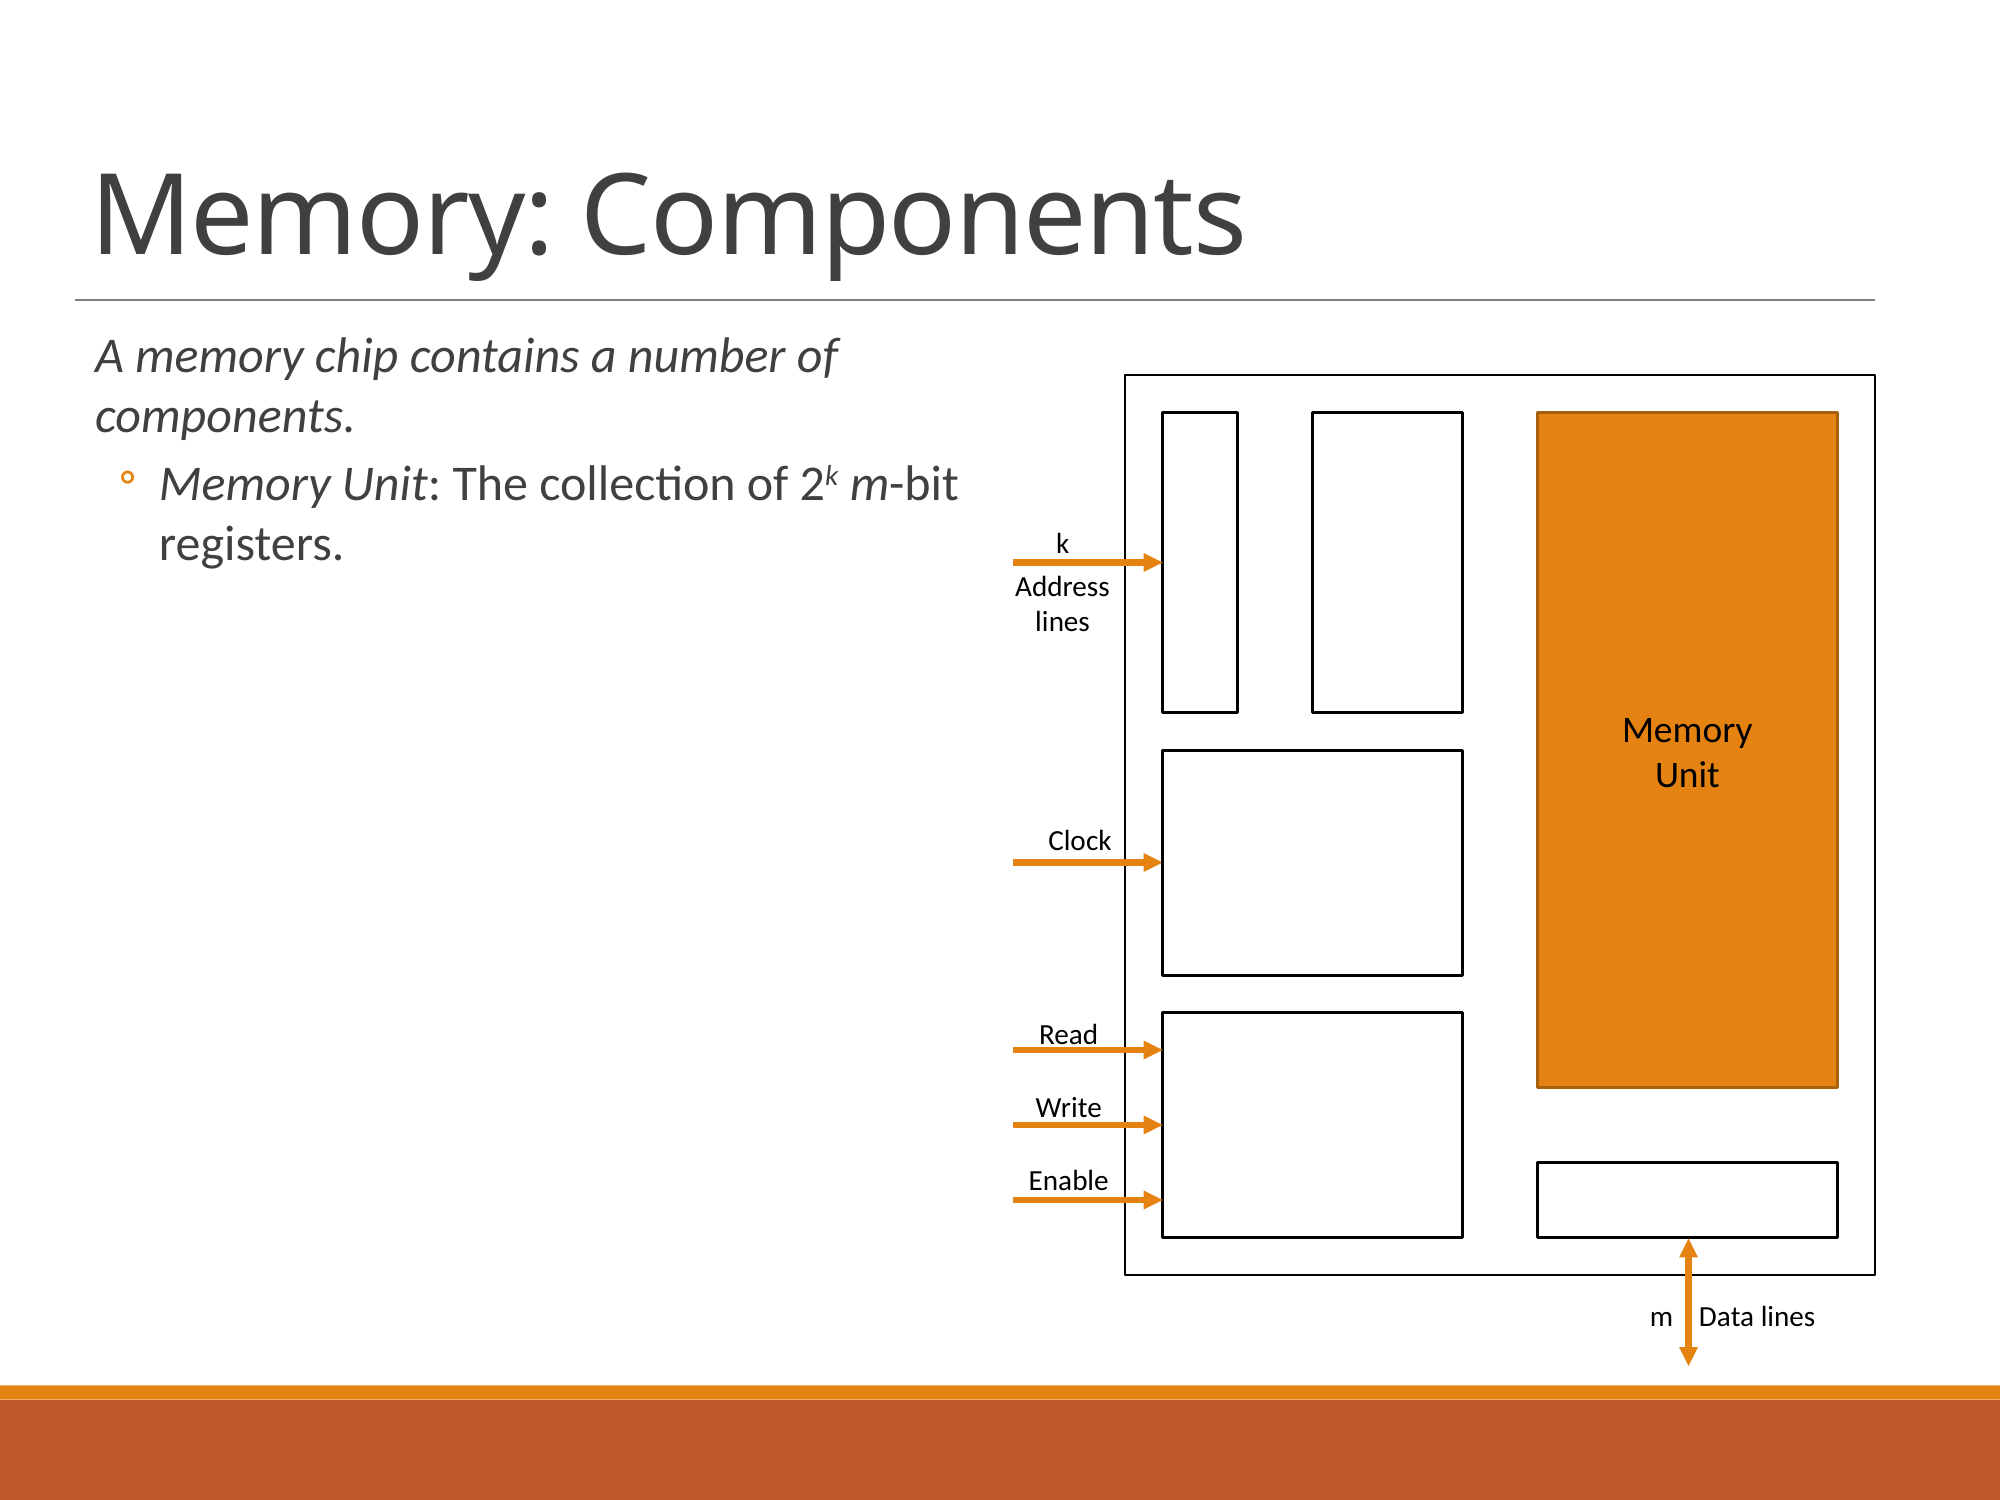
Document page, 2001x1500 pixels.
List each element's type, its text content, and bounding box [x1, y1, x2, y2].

text_box [1124, 374, 1876, 1276]
text_box Clock [1033, 813, 1127, 859]
list A memory chip contains a number of components. Memory Unit: The collection of 2k m-bit registers. [75, 315, 968, 1290]
text_box [1161, 411, 1239, 714]
text_box Read Write Enable [1013, 1131, 1124, 1198]
text_box Read Write Enable [1013, 1056, 1124, 1123]
text_box [1161, 749, 1464, 977]
text_box [1311, 411, 1464, 714]
text_box k Address lines [1000, 516, 1125, 645]
text_box Read Write Enable [1013, 1008, 1124, 1048]
text_box [1161, 1011, 1464, 1239]
text_box m Data lines [1634, 1289, 1831, 1340]
title Memory: Components [75, 59, 1875, 285]
text_box Memory Unit [1536, 411, 1839, 1089]
text_box [1536, 1161, 1839, 1239]
